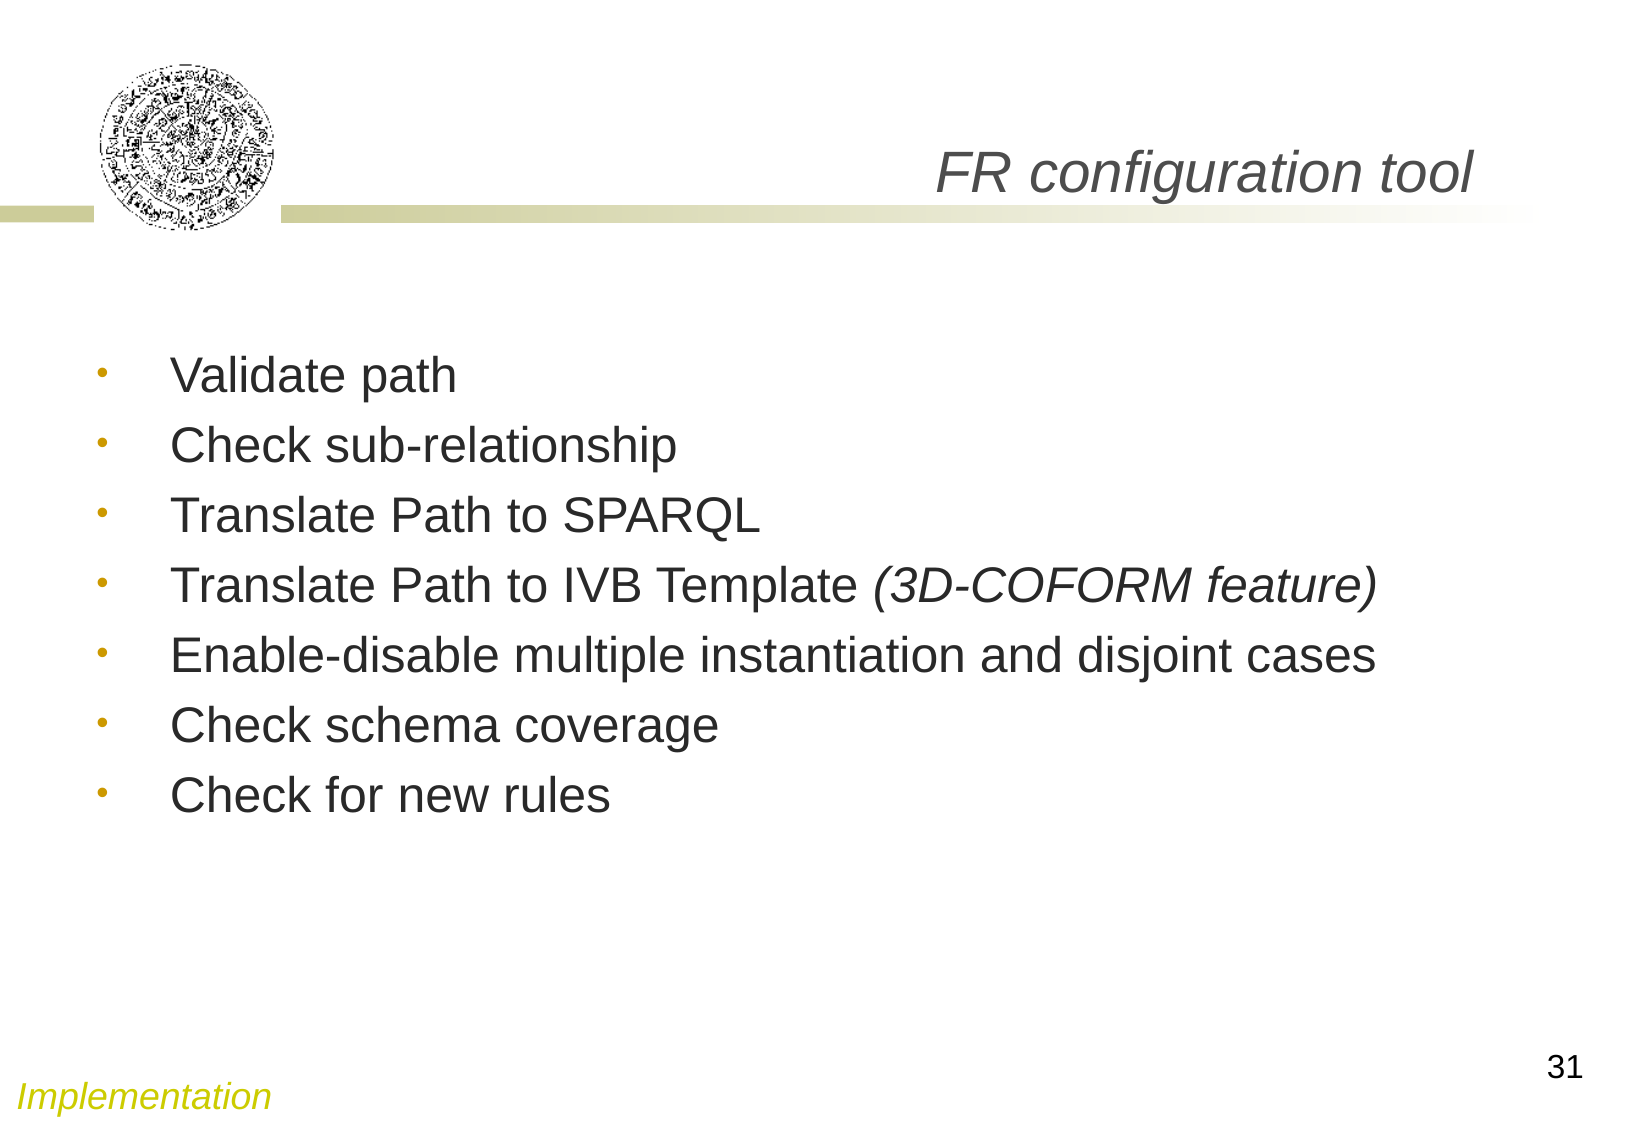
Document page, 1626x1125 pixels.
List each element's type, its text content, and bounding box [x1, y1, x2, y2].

slide_number 31 [1524, 1037, 1600, 1101]
text_box Implementation [1, 1064, 288, 1125]
list Validate path Check sub-relationship Translate Path to SPARQL Translate Path to IVB Template (3D-COFORM feature) Enable-disable multiple instantiation and disjoint cases Check schema coverage Check for new rules [80, 274, 1544, 1001]
title FR configuration tool [316, 116, 1490, 212]
